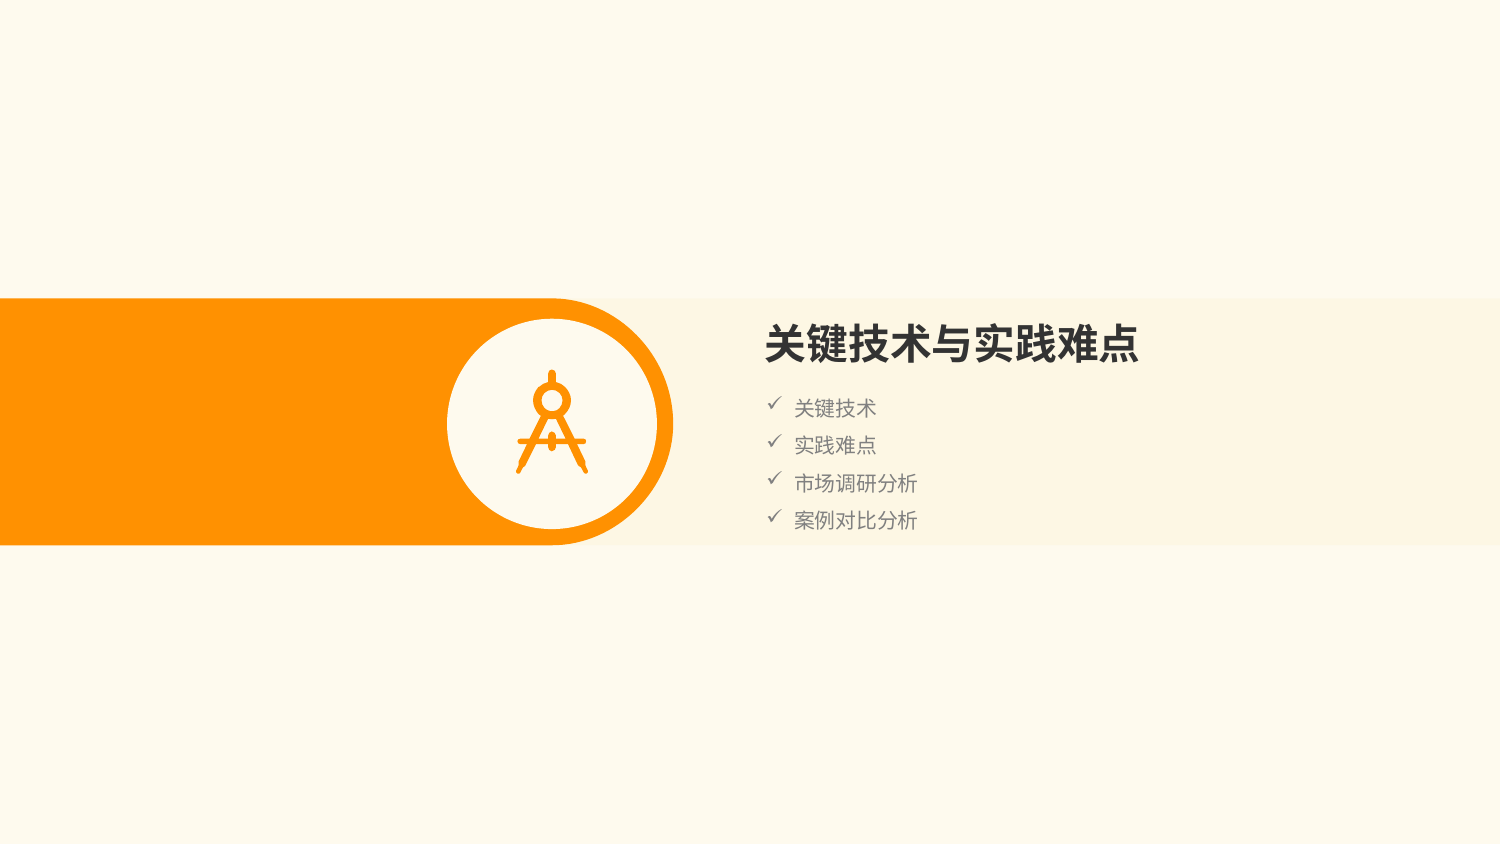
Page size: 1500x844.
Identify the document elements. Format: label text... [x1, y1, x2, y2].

text_box 关键技术 实践难点 市场调研分析 案例对比分析 [751, 375, 934, 541]
text_box [516, 369, 588, 474]
text_box [560, 298, 1500, 546]
text_box [0, 298, 674, 546]
text_box [447, 318, 657, 530]
text_box 关键技术与实践难点 [750, 310, 1235, 375]
